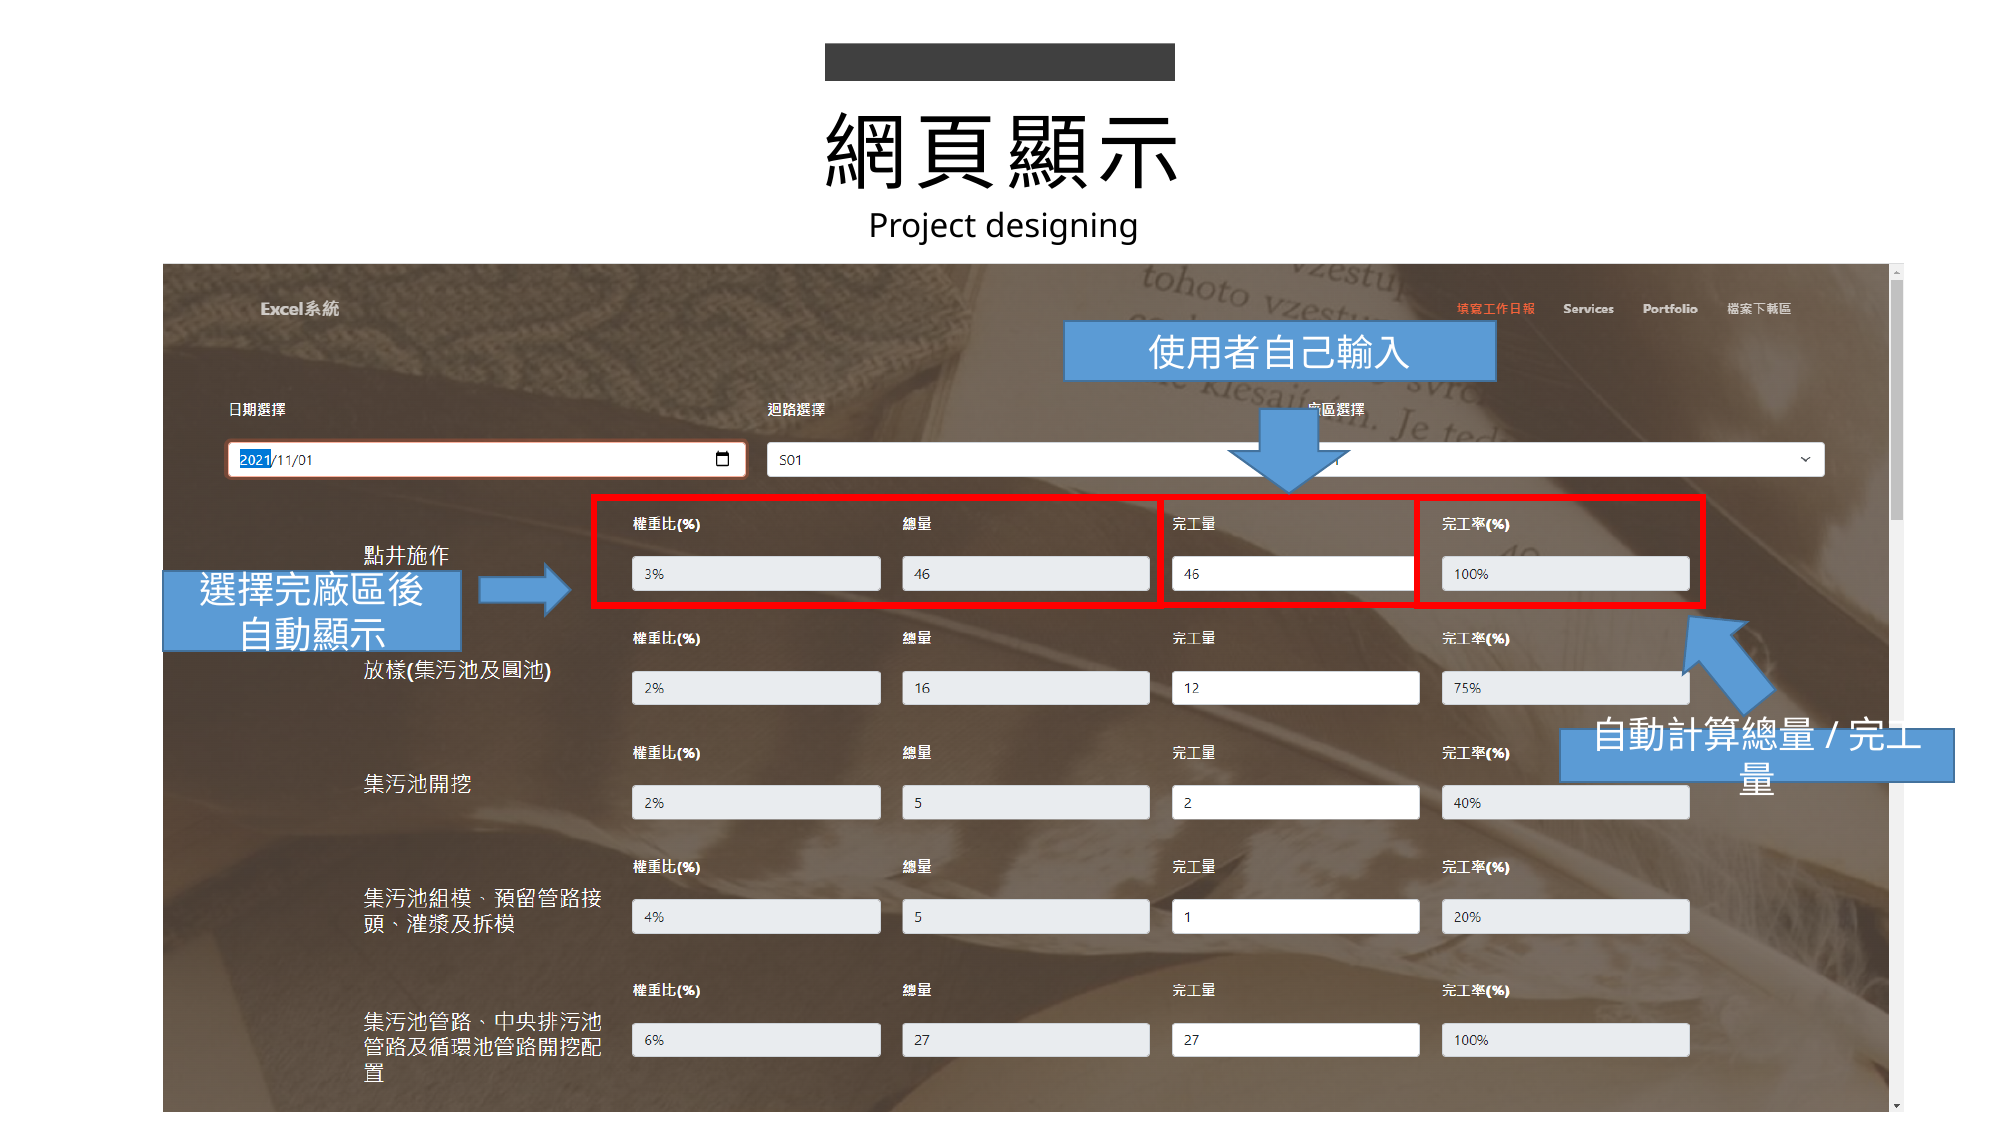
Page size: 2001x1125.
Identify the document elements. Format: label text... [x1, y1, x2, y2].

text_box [460, 91, 1681, 252]
text_box [824, 42, 1176, 82]
text_box 自動計算總量/完工量 [1905, 728, 1955, 783]
picture [163, 262, 1905, 1112]
